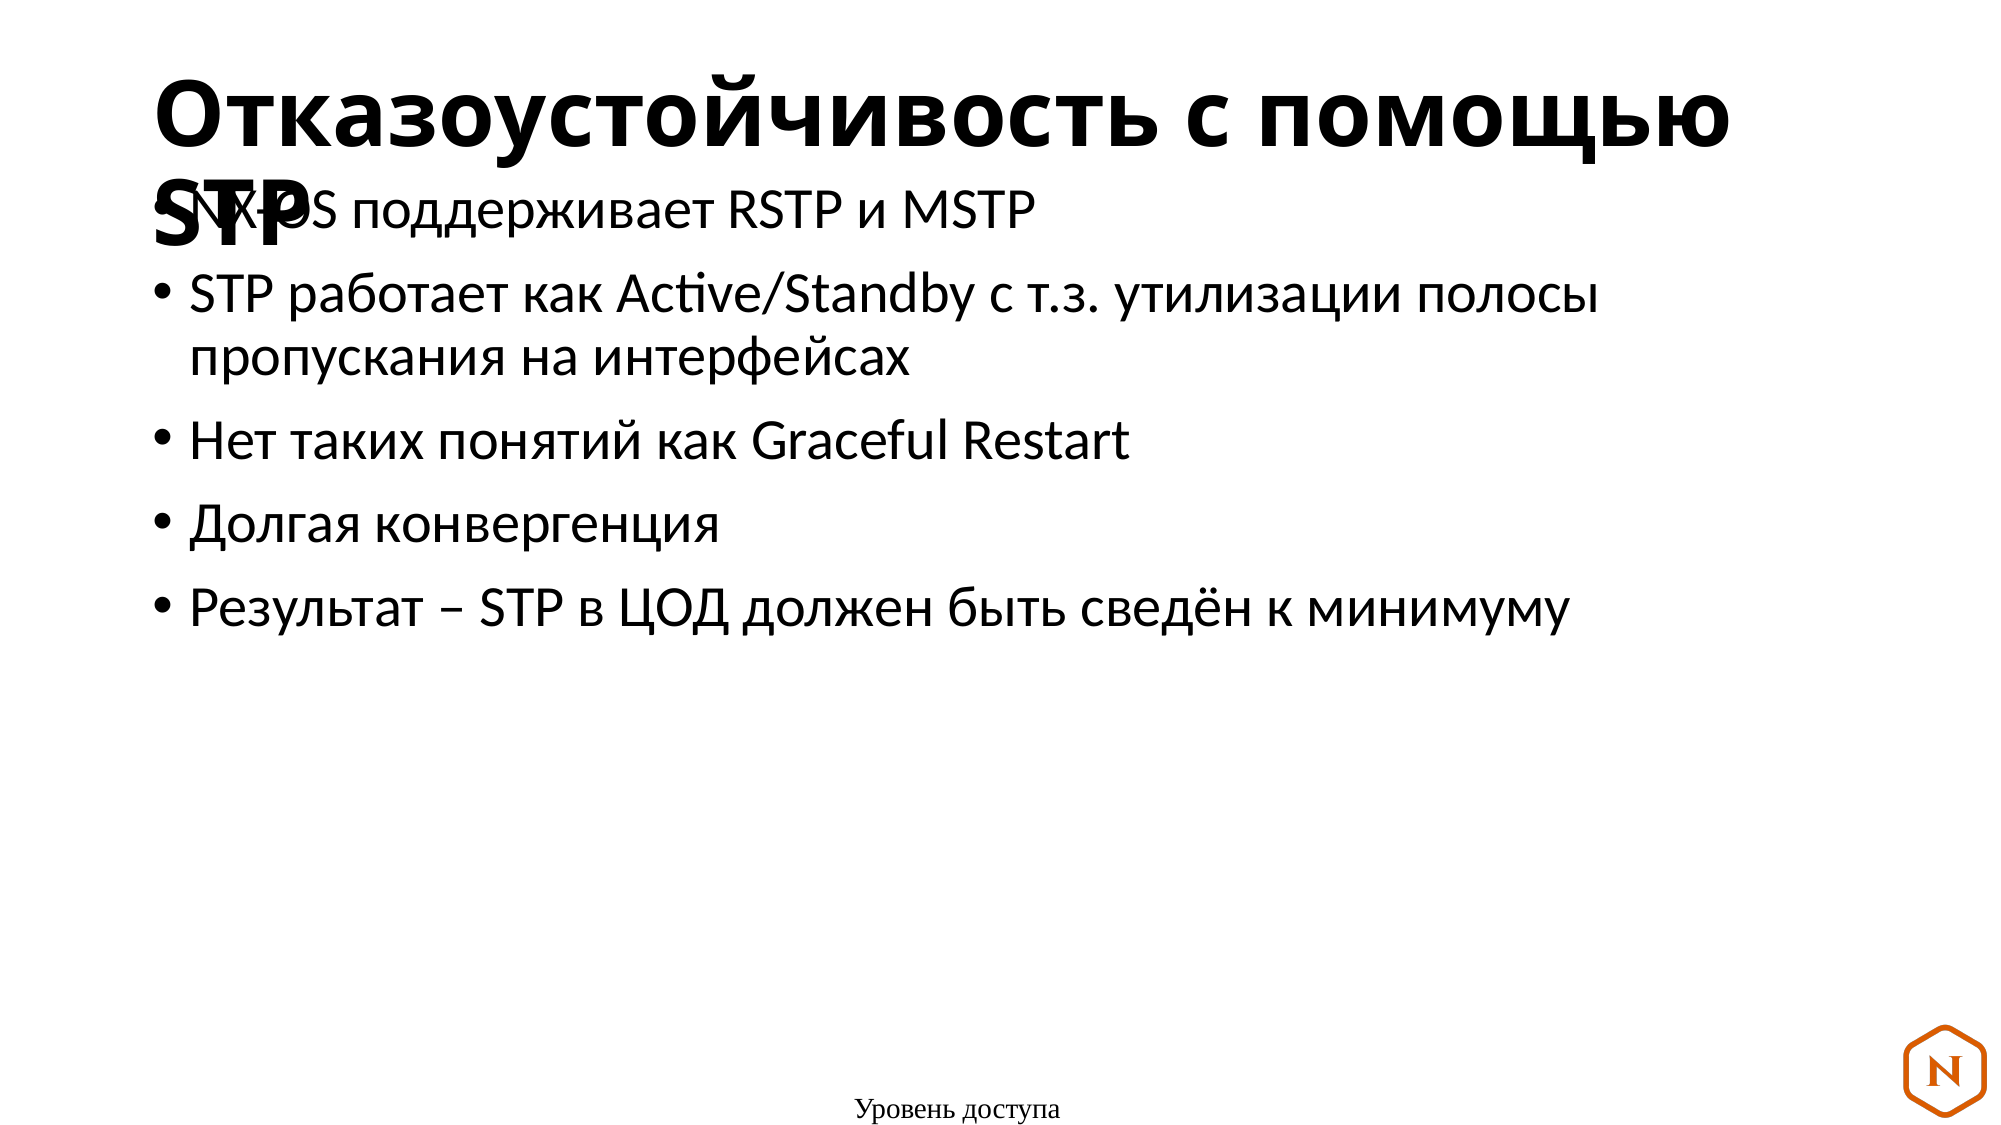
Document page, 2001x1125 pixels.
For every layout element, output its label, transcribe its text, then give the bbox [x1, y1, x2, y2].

title Отказоустойчивость с помощью STP [137, 59, 1863, 171]
list NX-OS поддерживает RSTP и MSTP STP работает как Active/Standby с т.з. утилизации полосы пропускания на интерфейсах Нет таких понятий как Graceful Restart Долгая конвергенция Результат – STP в ЦОД должен быть сведён к минимуму [137, 171, 1863, 1014]
picture [1890, 1014, 2000, 1125]
footer Уровень доступа [738, 1082, 1176, 1125]
